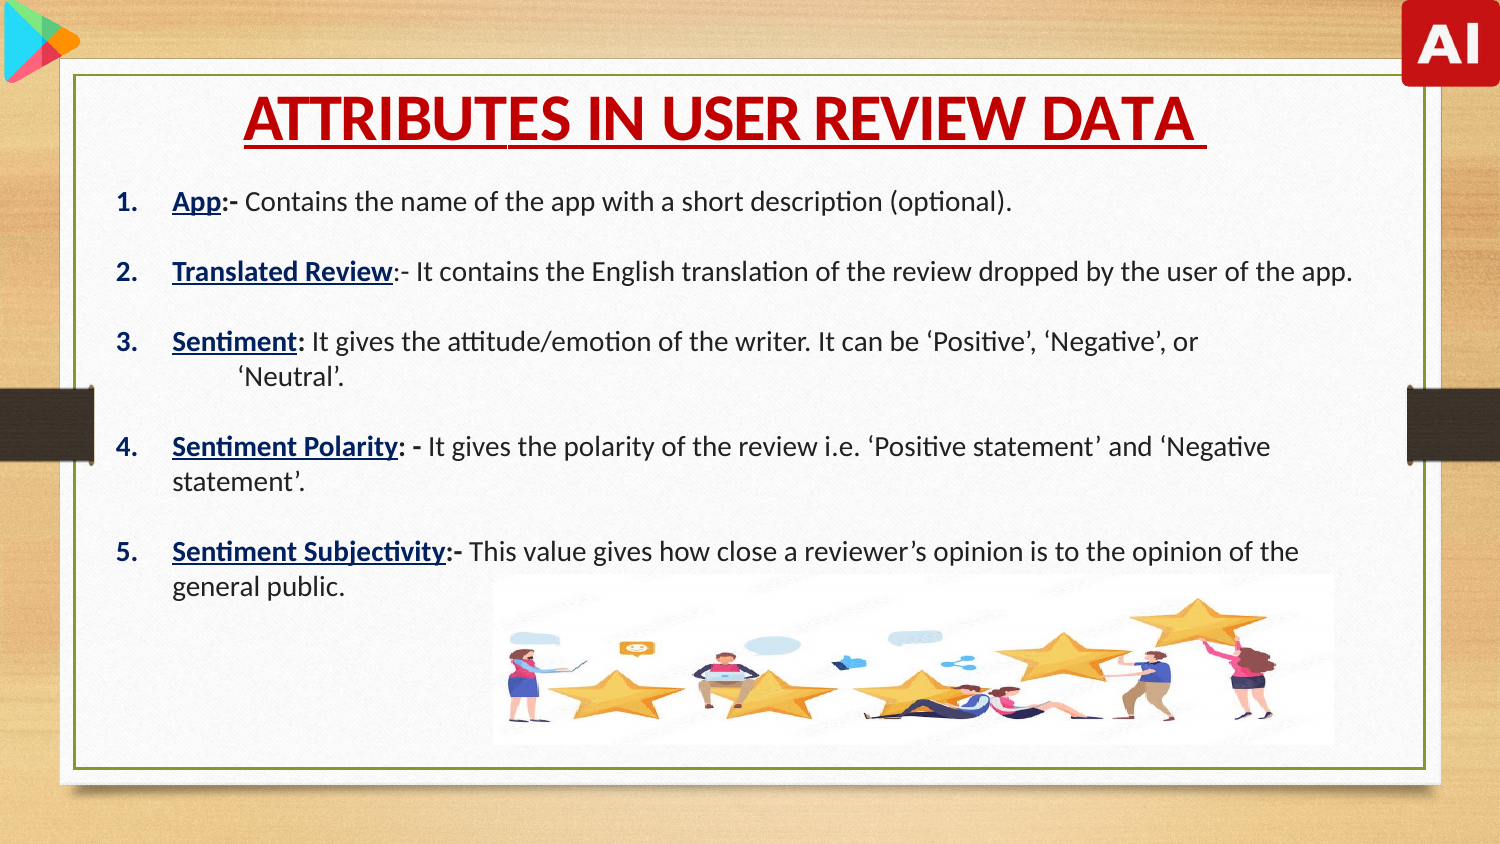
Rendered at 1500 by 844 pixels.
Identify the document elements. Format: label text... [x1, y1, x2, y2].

text_box [0, 0, 85, 83]
text_box ATTRIBUTES IN USER REVIEW DATA [229, 66, 1399, 162]
text_box App:- Contains the name of the app with a short description (optional). Translated Review:- It contains the English translation of the review dropped by the user of the app. Sentiment: It gives the attitude/emotion of the writer. It can be ‘Positive’, ‘Negative’, or ‘Neutral’. Sentiment Polarity: - It gives the polarity of the review i.e. ‘Positive statement’ and ‘Negative statement’. Sentiment Subjectivity:- This value gives how close a reviewer’s opinion is to the opinion of the general public. [101, 174, 1399, 610]
picture [0, 0, 1500, 844]
